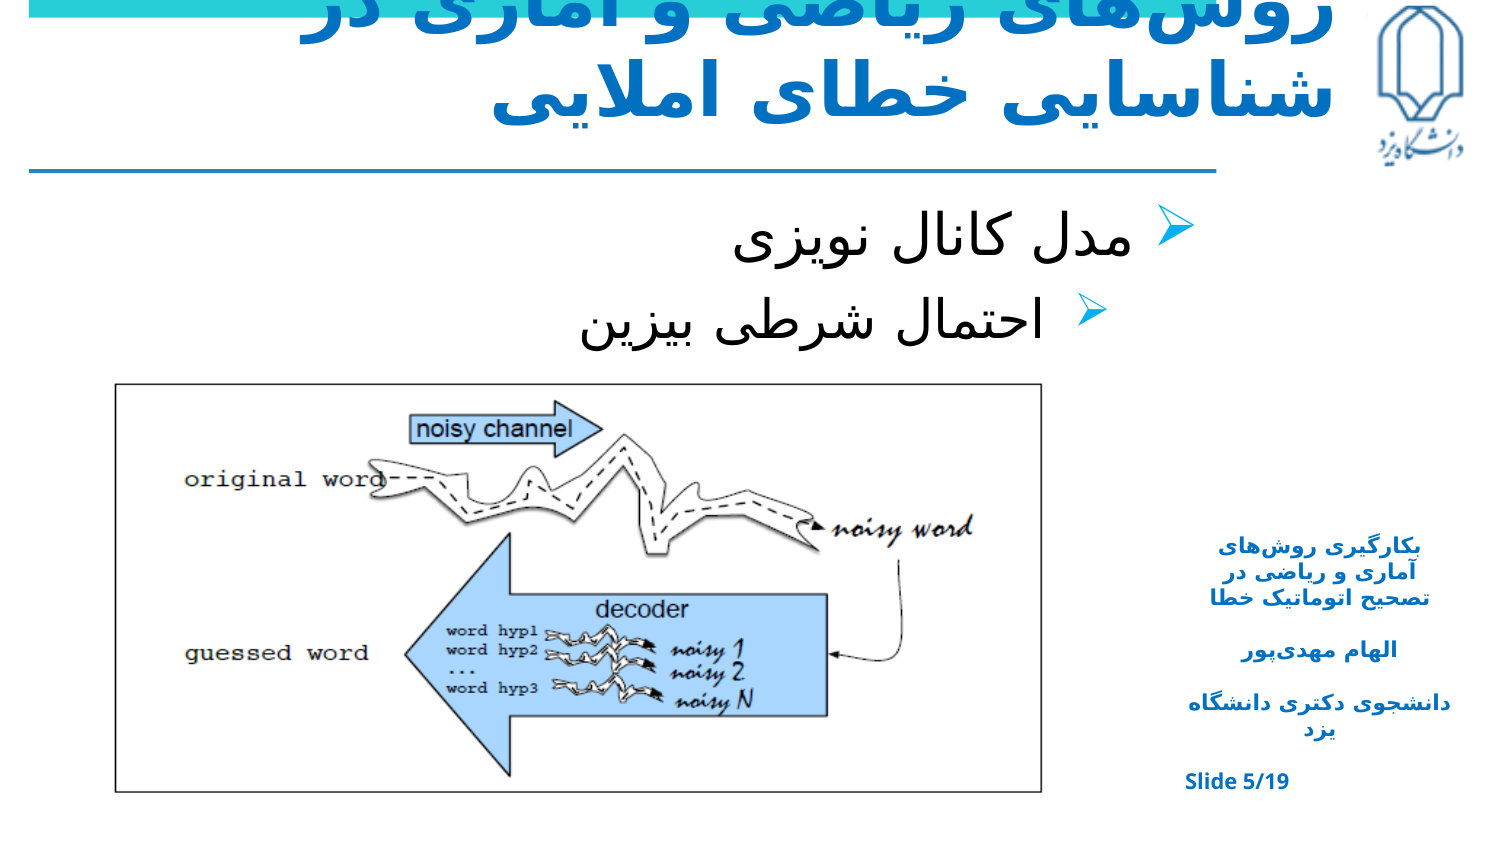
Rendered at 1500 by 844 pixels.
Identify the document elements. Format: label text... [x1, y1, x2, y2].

title روش‌های ریاضی و آماری در شناسایی خطای املایی [0, 20, 1339, 161]
list مدل کانال نویزی احتمال شرطی بیزین [75, 185, 1200, 597]
picture [1366, 0, 1488, 175]
footer بکارگیری روش‌های آماری و ریاضی در تصحیح اتوماتیک خطا الهام مهدی‌پور دانشجوی دکتری دانشگاه یزد Slide 5/19 [1167, 509, 1455, 797]
picture [99, 366, 1049, 798]
